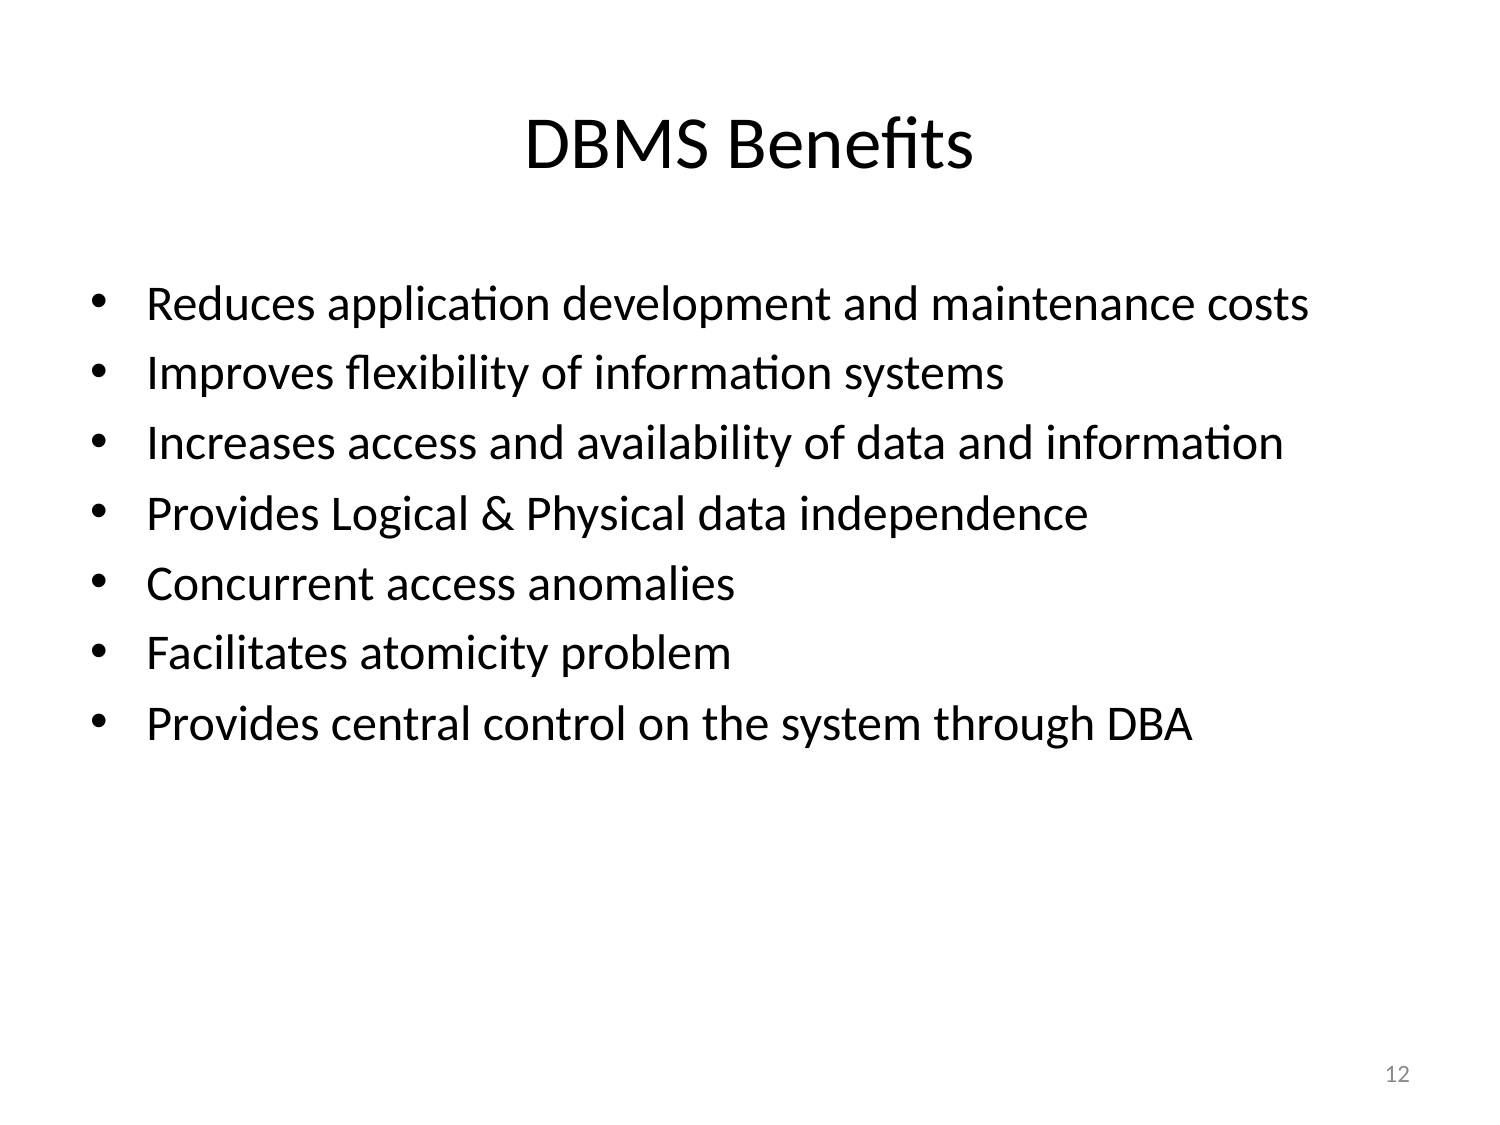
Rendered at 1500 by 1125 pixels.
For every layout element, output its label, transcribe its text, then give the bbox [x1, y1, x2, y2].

slide_number 12 [1074, 1042, 1425, 1103]
list Reduces application development and maintenance costs Improves flexibility of information systems Increases access and availability of data and information Provides Logical & Physical data independence Concurrent access anomalies Facilitates atomicity problem Provides central control on the system through DBA [75, 262, 1425, 1005]
title DBMS Benefits [75, 45, 1425, 233]
